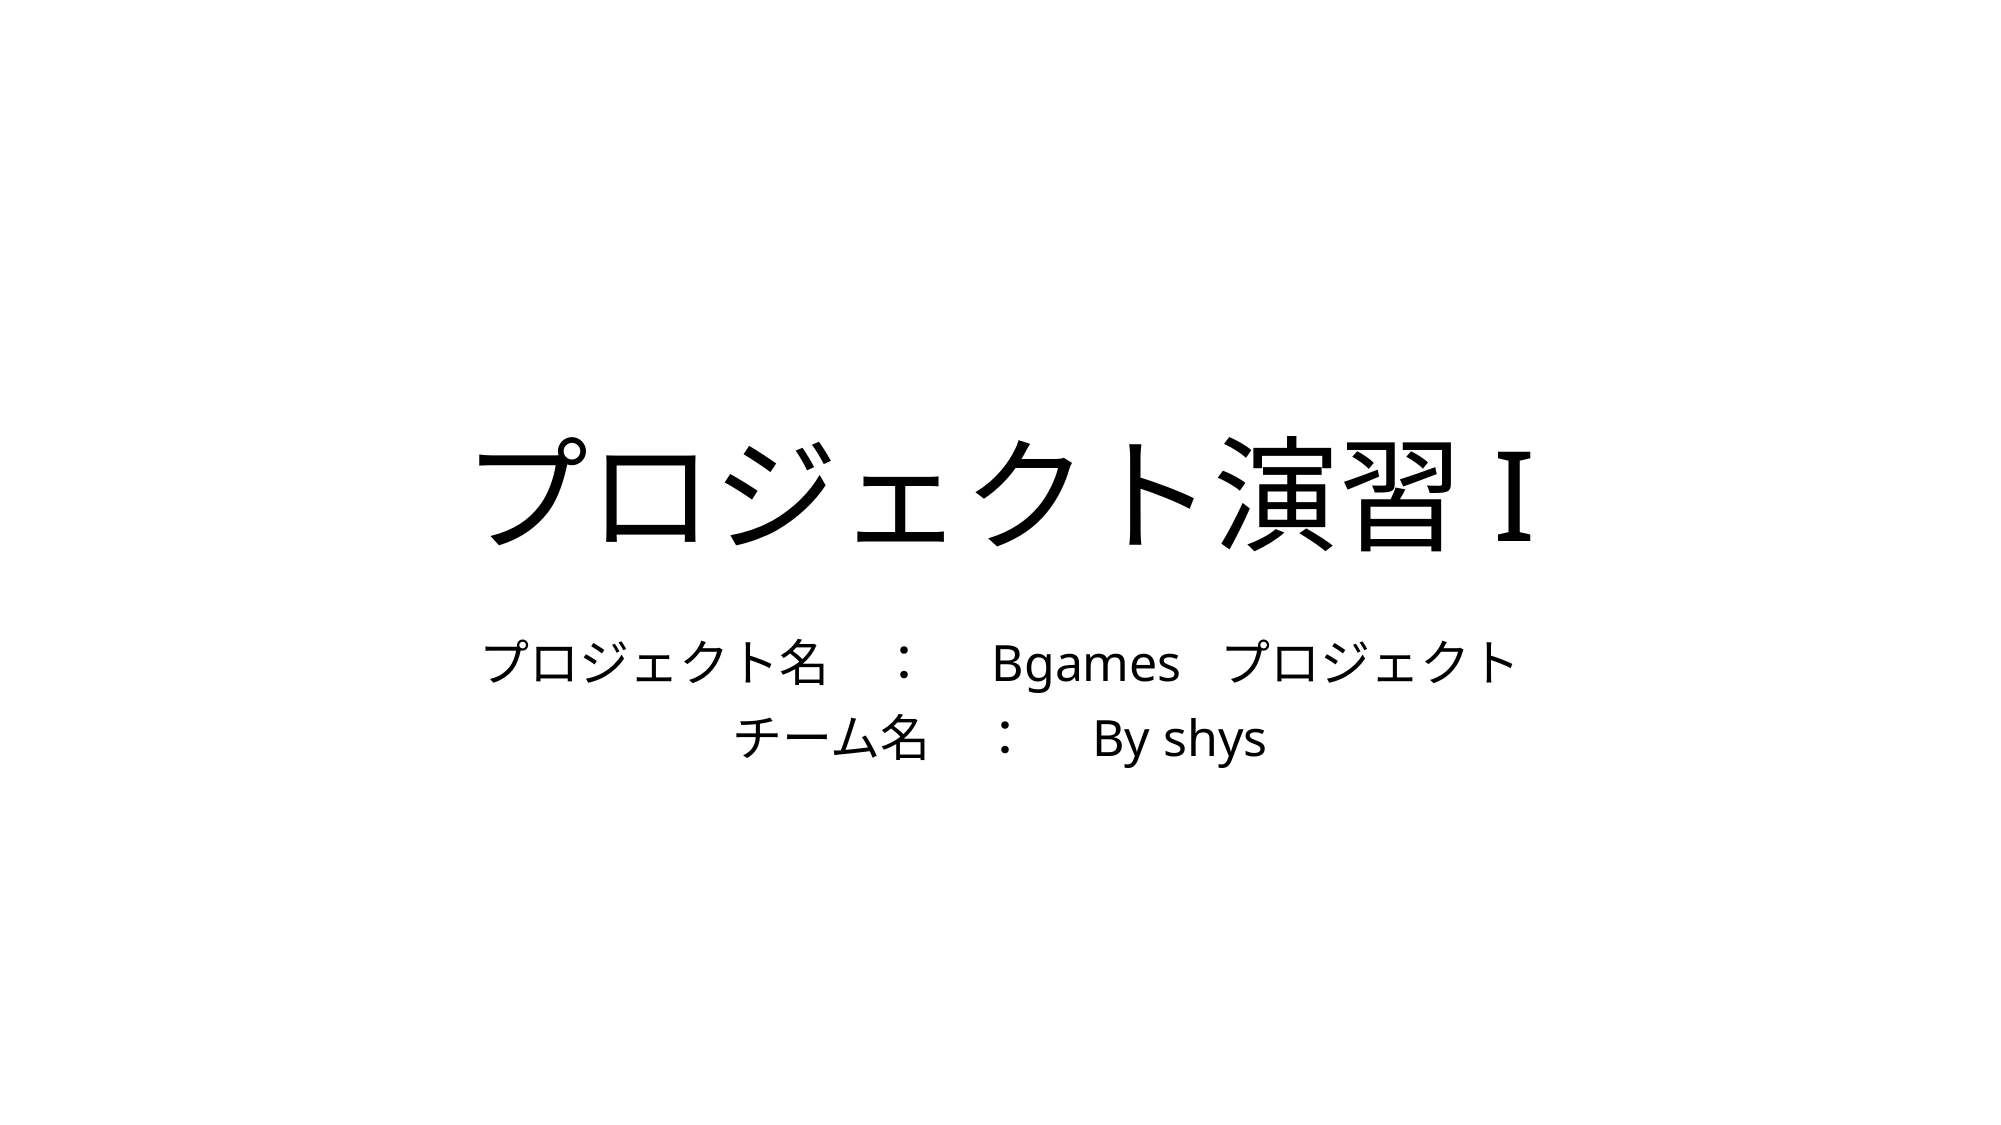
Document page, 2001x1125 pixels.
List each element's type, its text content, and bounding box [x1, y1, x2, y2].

title プロジェクト演習I [249, 184, 1750, 576]
subtitle プロジェクト名 ： Bgames プロジェクト チーム名 ： By shys [249, 630, 1750, 903]
